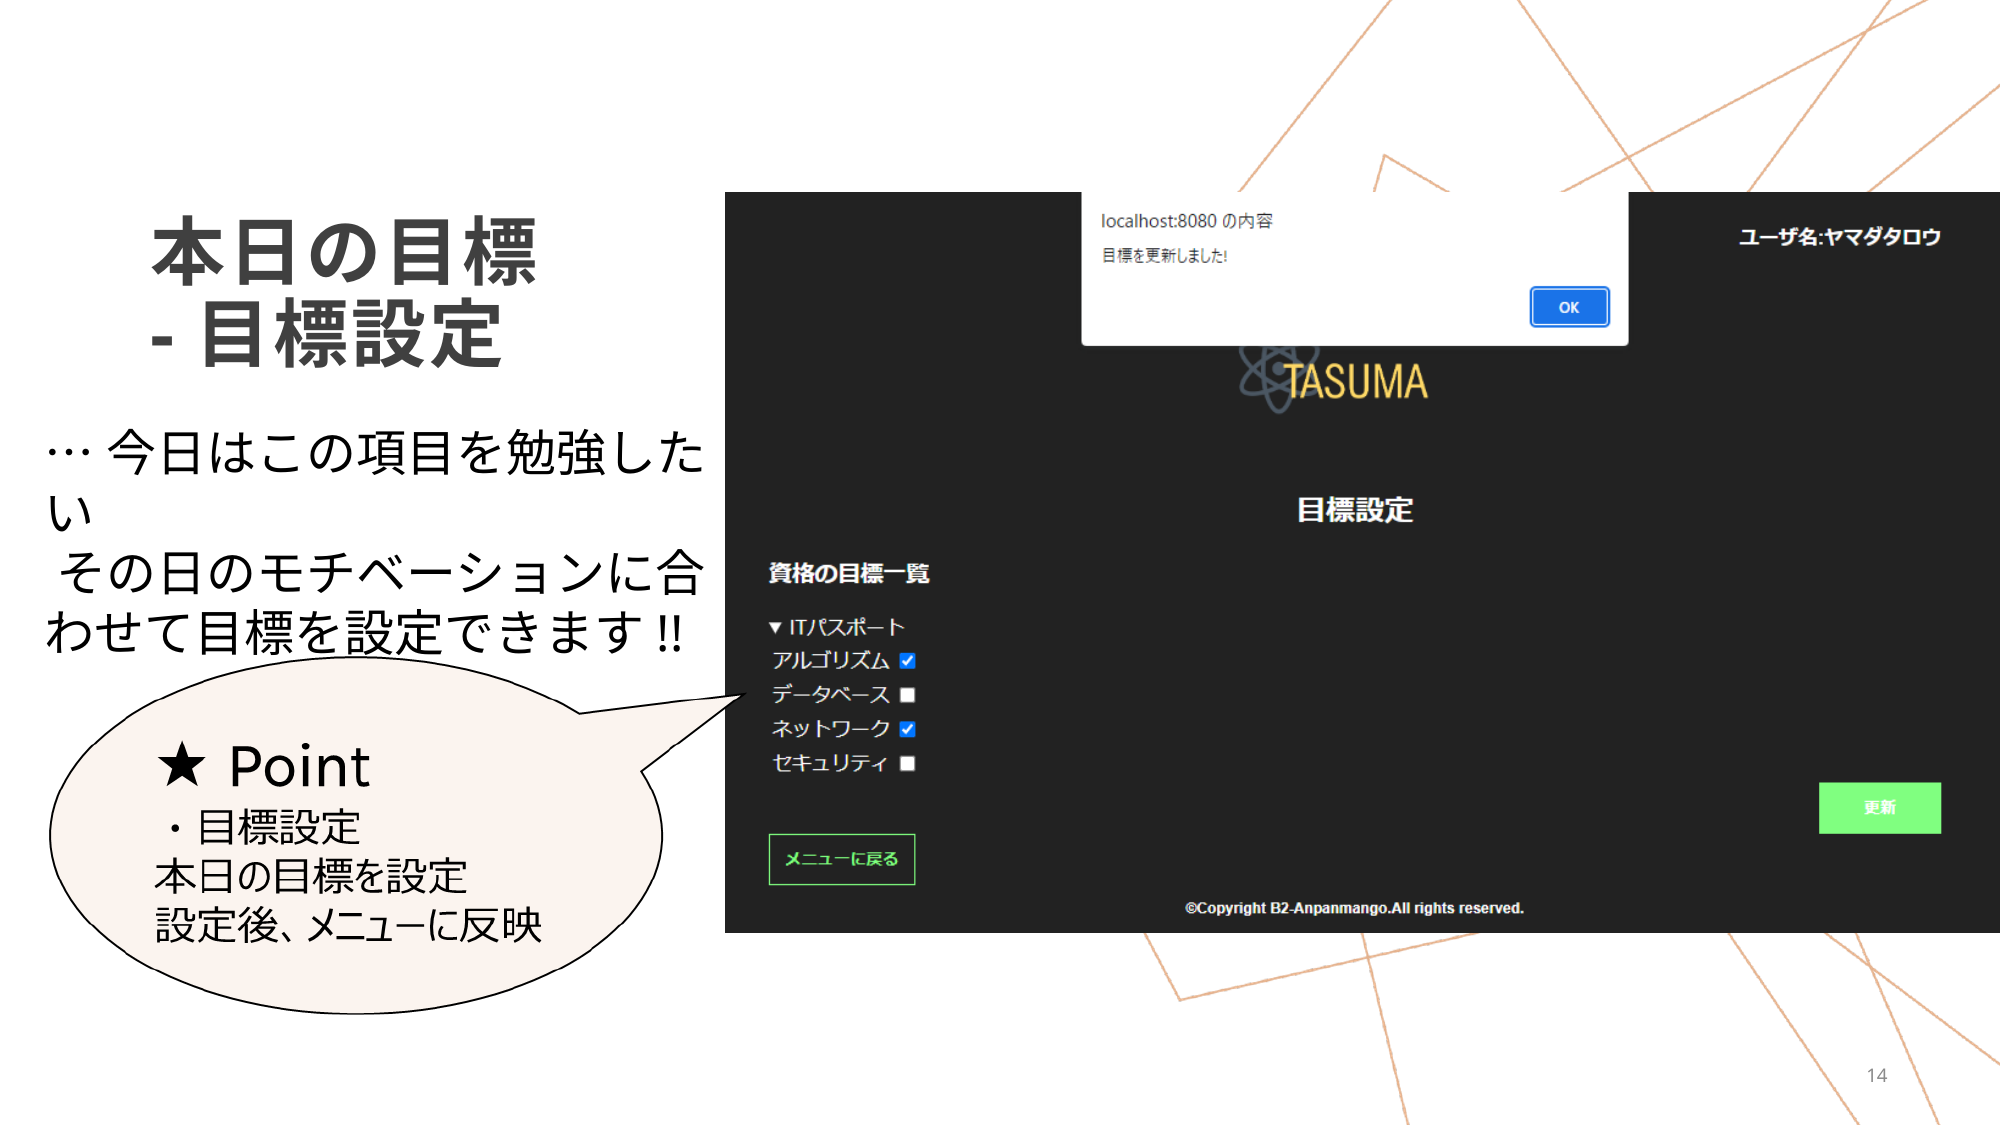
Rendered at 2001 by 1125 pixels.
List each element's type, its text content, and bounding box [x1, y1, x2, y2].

slide_number 14 [1740, 1045, 1903, 1105]
picture [48, 0, 2000, 1125]
text_box …今日はこの項目を勉強したい その日のモチベーションに合わせて目標を設定できます!! [29, 414, 725, 715]
title 本日の目標 -目標設定 [135, 167, 656, 385]
